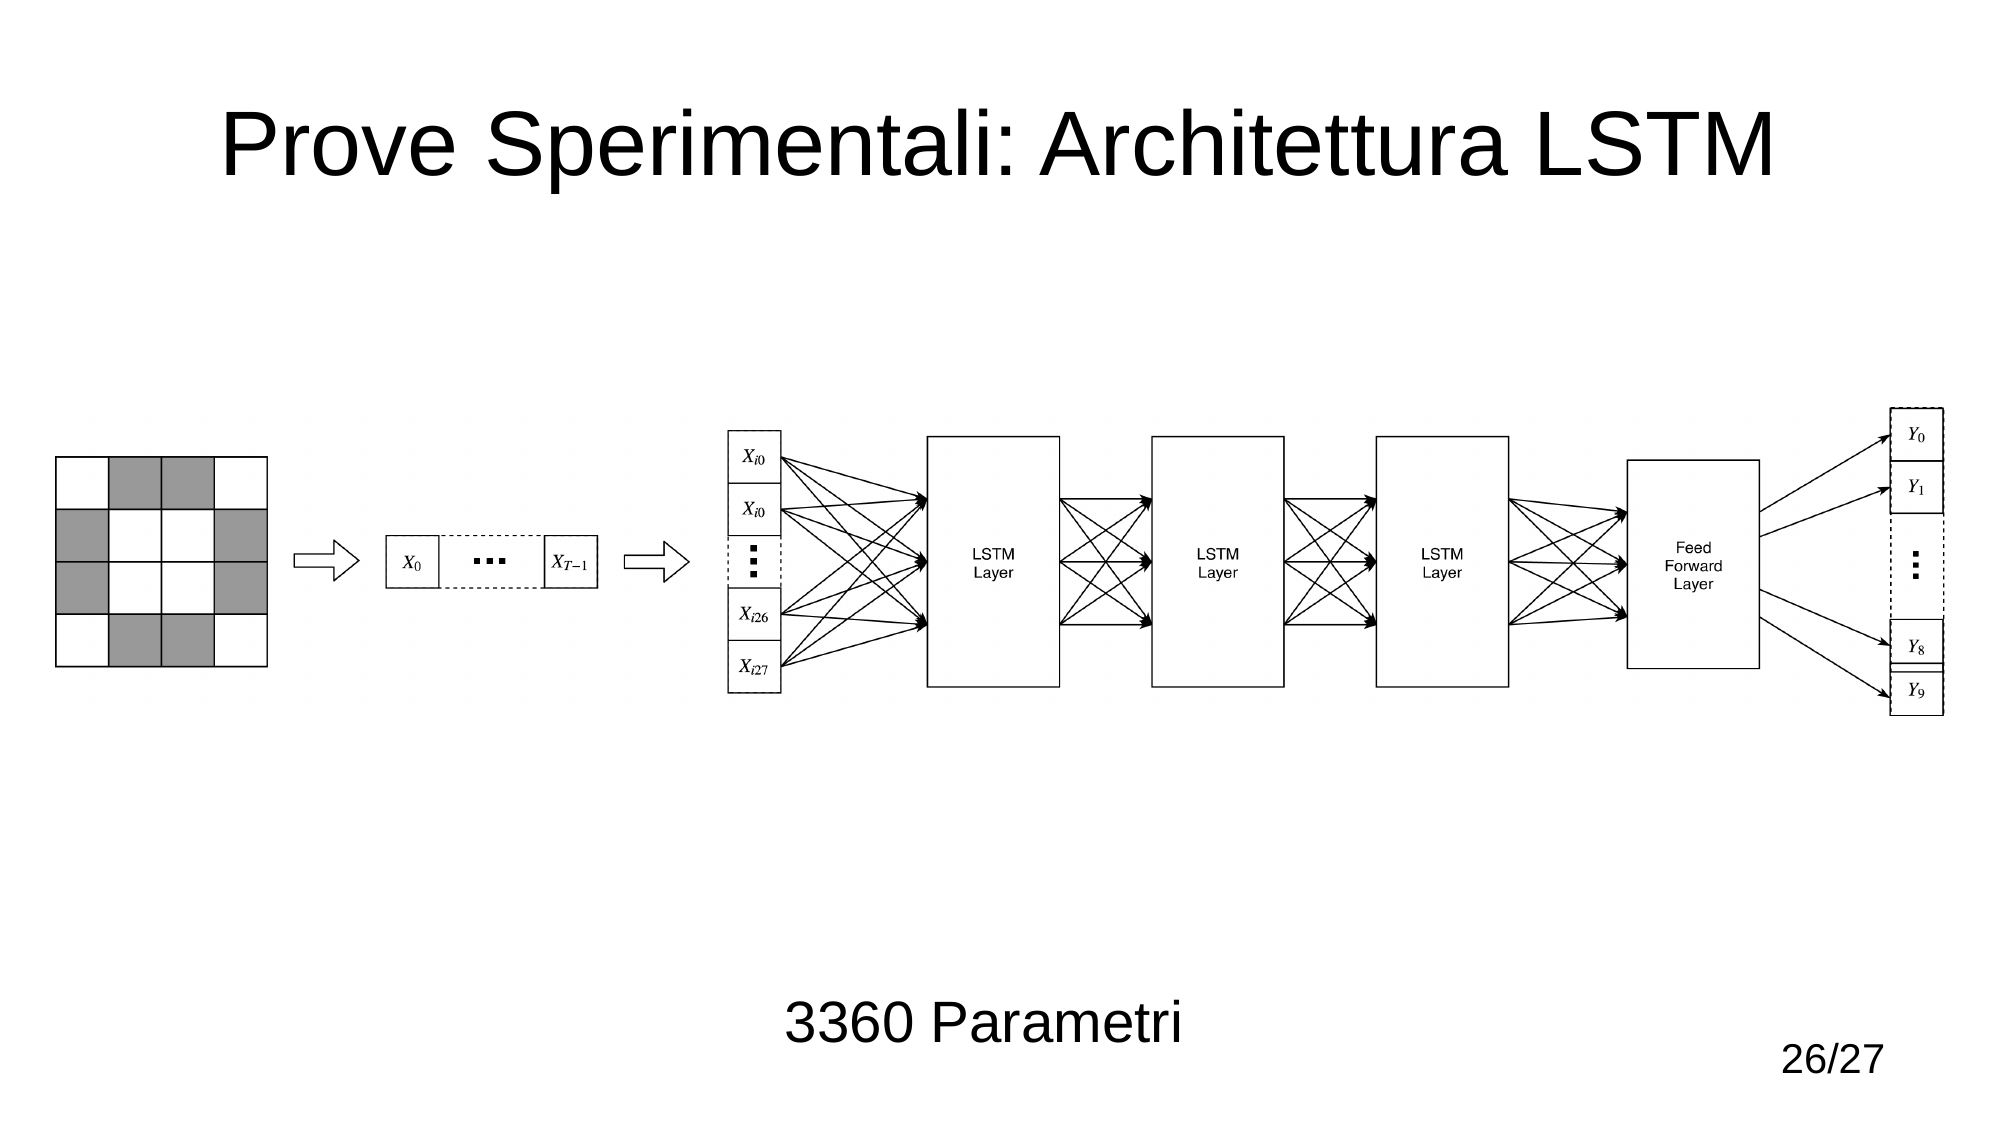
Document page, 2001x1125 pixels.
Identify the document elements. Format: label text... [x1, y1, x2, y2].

slide_number /27 [1433, 1024, 1901, 1103]
picture [55, 406, 1945, 718]
text_box 3360 Parametri [770, 976, 1230, 1062]
title Prove Sperimentali: Architettura LSTM [99, 44, 1901, 233]
